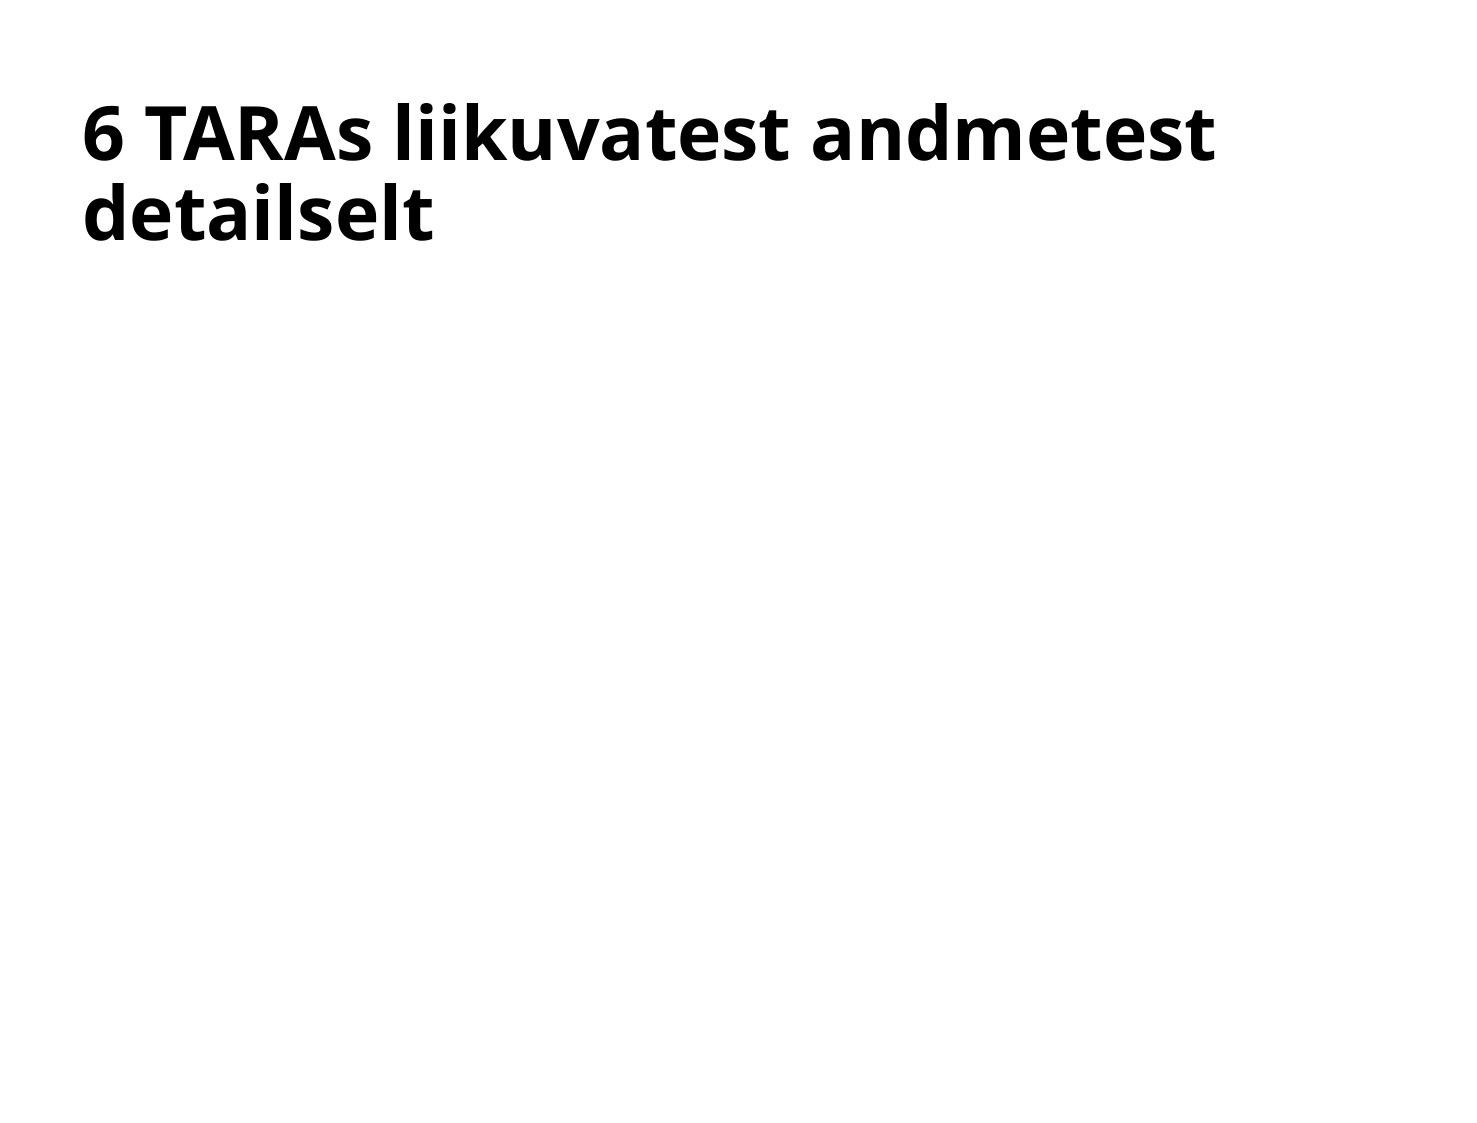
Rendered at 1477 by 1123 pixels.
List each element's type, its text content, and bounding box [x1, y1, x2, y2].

title 6 TARAs liikuvatest andmetest detailselt [82, 88, 1382, 266]
